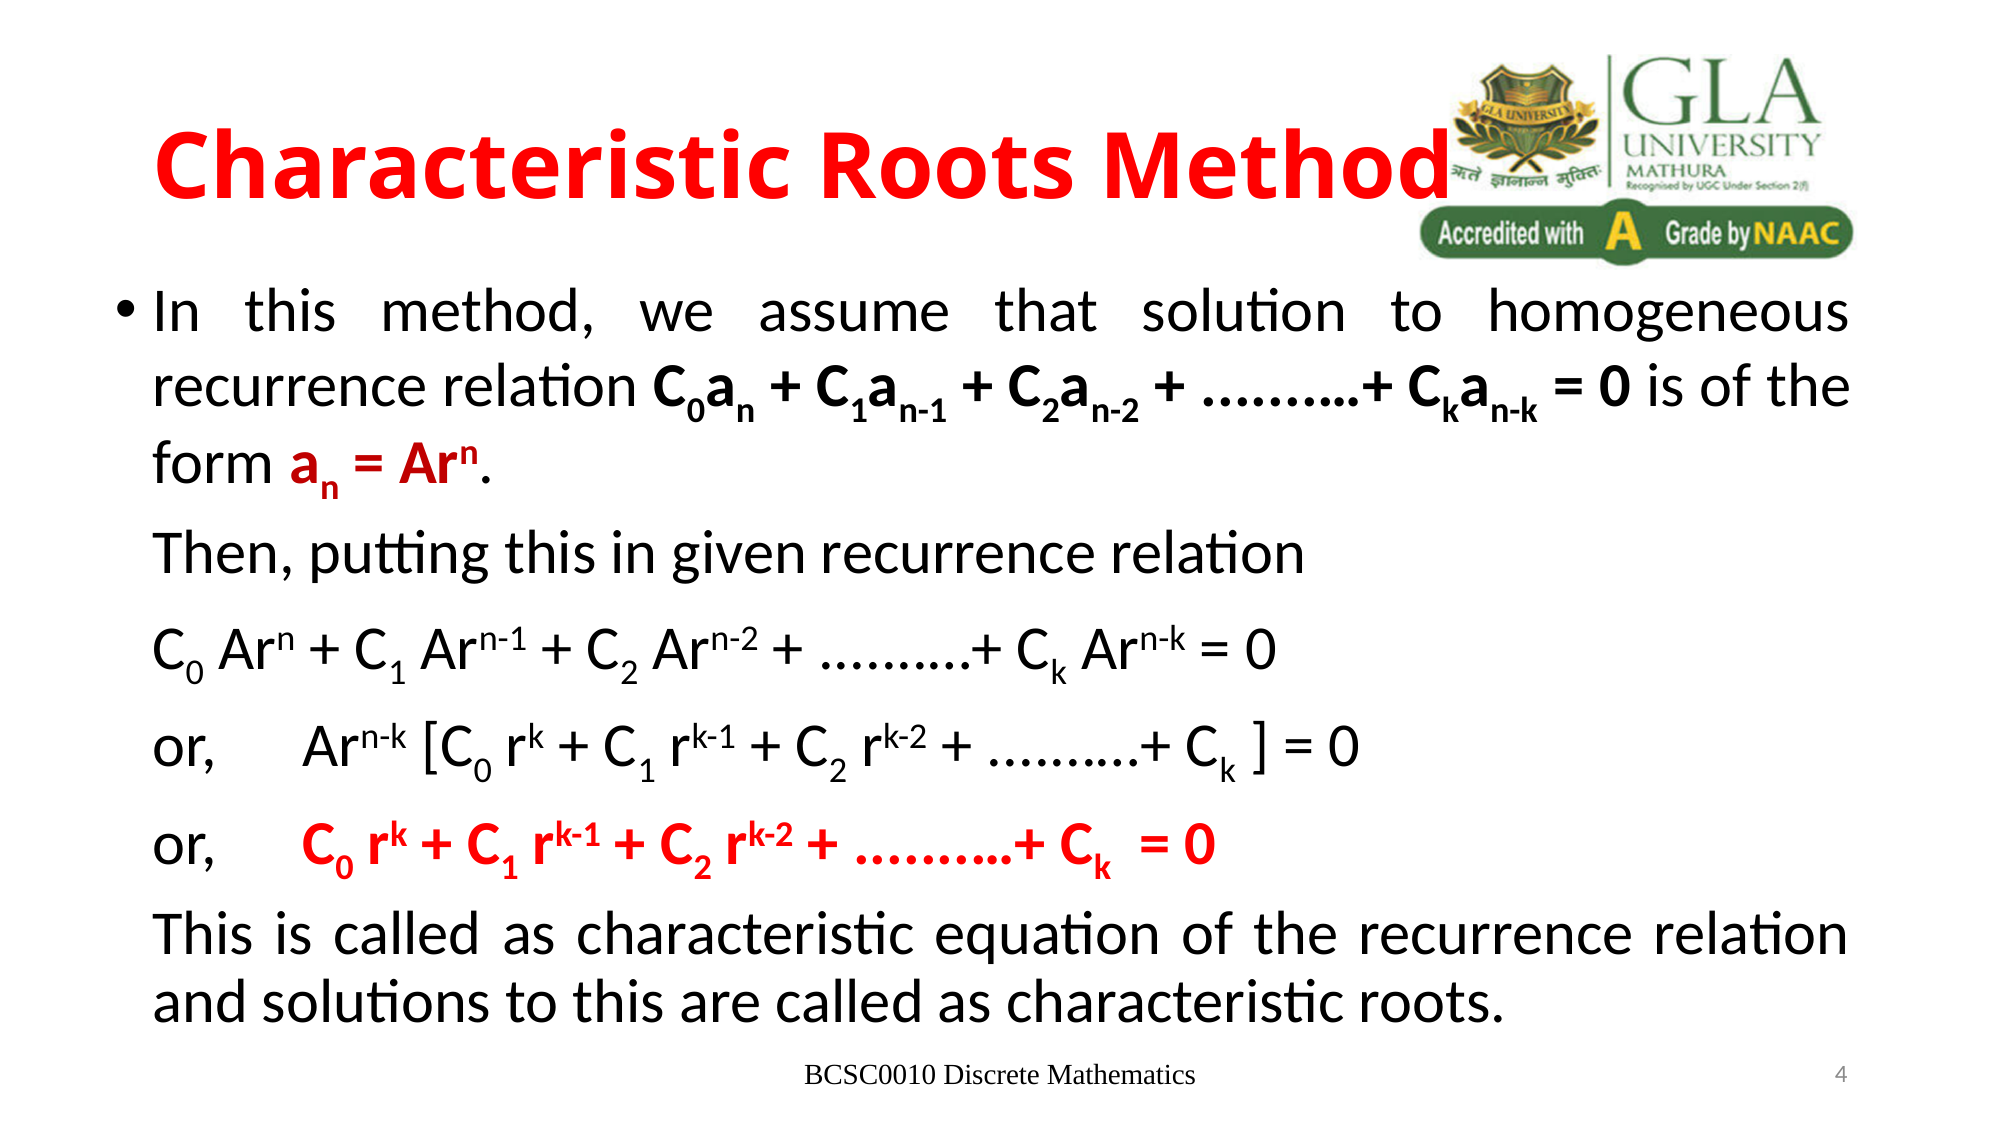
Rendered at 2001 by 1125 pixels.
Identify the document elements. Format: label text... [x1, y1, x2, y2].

slide_number 4 [1412, 1042, 1863, 1103]
footer BCSC0010 Discrete Mathematics [662, 1042, 1338, 1103]
list In this method, we assume that solution to homogeneous recurrence relation C0an + C1an-1 + C2an-2 + .......…+ Ckan-k = 0 is of the form an = Arn. Then, putting this in given recurrence relation C0 Arn + C1 Arn-1 + C2 Arn-2 + .......…+ Ck Arn-k = 0 or, Arn-k [C0 rk + C1 rk-1 + C2 rk-2 + .......…+ Ck ] = 0 or, C0 rk + C1 rk-1 + C2 rk-2 + .......…+ Ck = 0 This is called as characteristic equation of the recurrence relation and solutions to this are called as characteristic roots. [99, 270, 1867, 1063]
picture [1412, 54, 1863, 59]
title Characteristic Roots Method [137, 59, 1863, 270]
